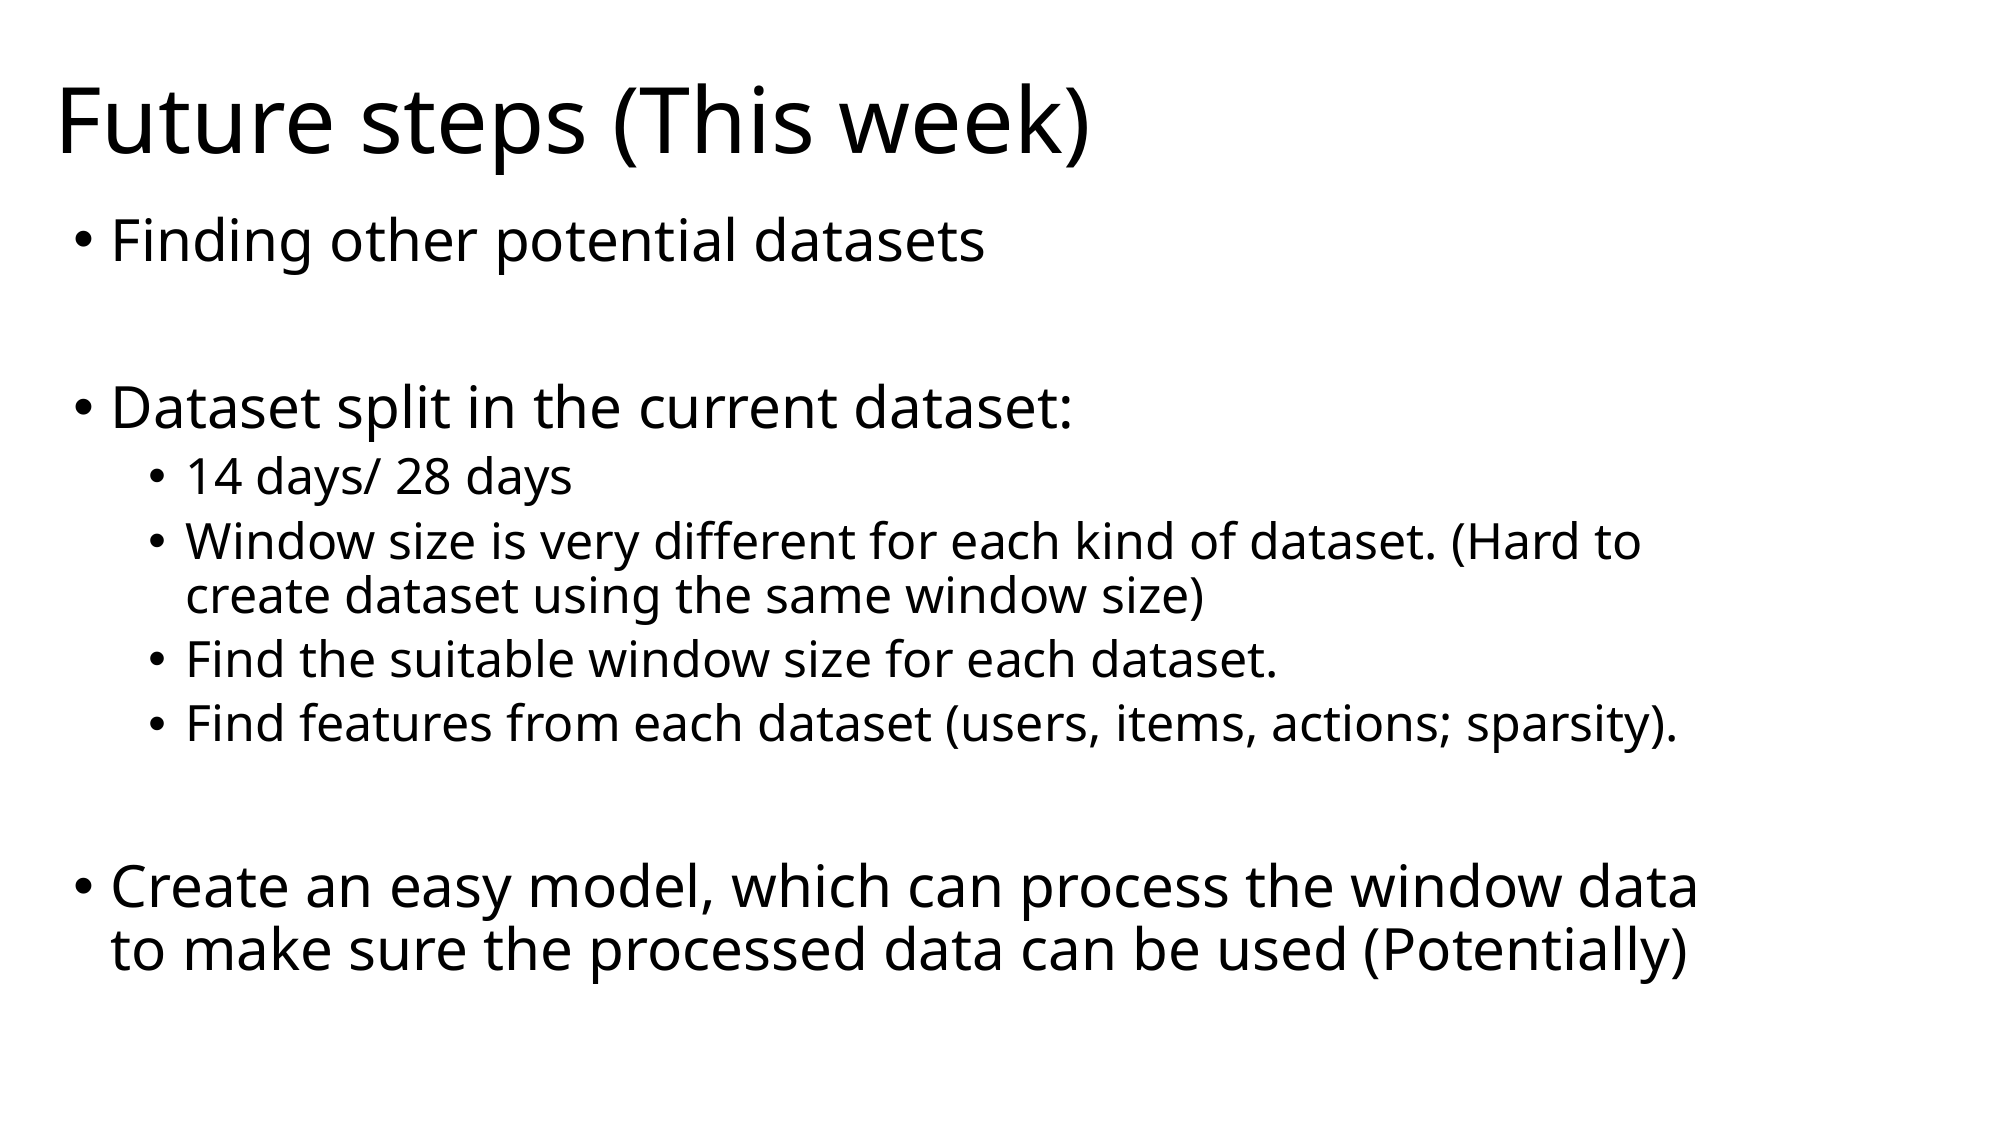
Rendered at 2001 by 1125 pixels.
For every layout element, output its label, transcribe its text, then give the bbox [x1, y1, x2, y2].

list Finding other potential datasets Dataset split in the current dataset: 14 days/ 28 days Window size is very different for each kind of dataset. (Hard to create dataset using the same window size) Find the suitable window size for each dataset. Find features from each dataset (users, items, actions; sparsity). Create an easy model, which can process the window data to make sure the processed data can be used (Potentially) [58, 203, 1784, 1026]
title Future steps (This week) [39, 15, 1765, 233]
